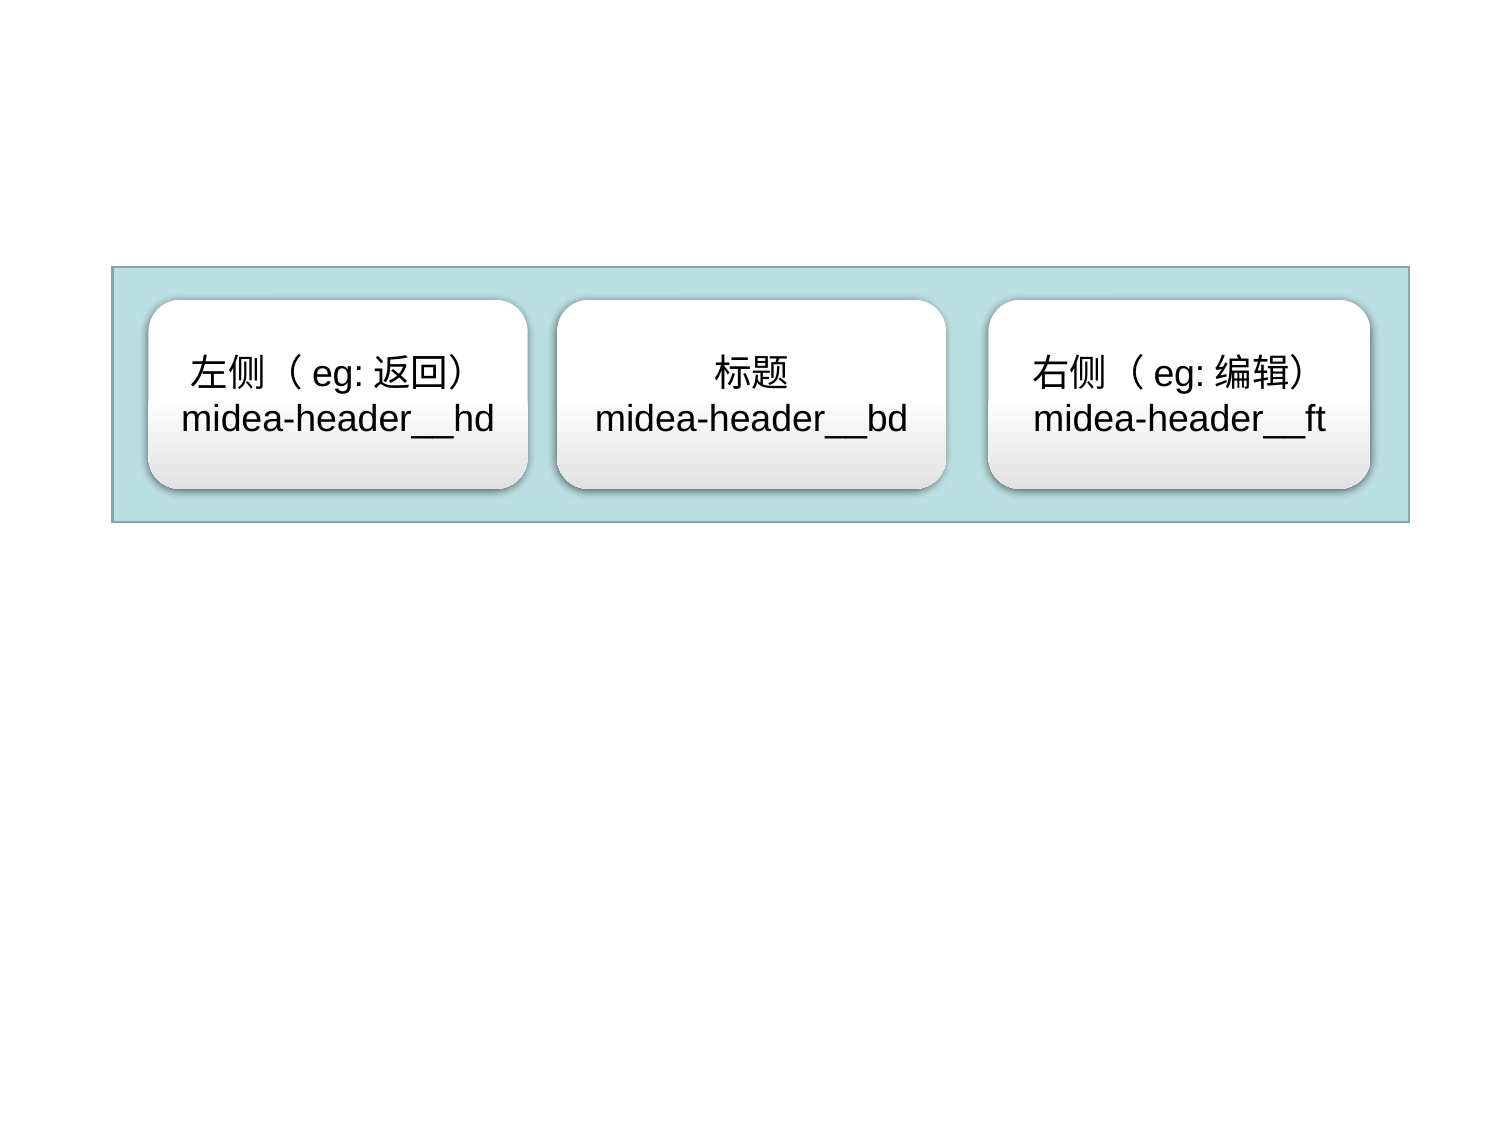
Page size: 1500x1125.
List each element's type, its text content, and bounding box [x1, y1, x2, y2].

text_box 左侧（eg:返回） midea-header__hd [148, 299, 528, 489]
text_box 右侧（eg:编辑） midea-header__ft [988, 299, 1371, 489]
text_box [111, 266, 1410, 523]
text_box 标题 midea-header__bd [556, 299, 947, 489]
